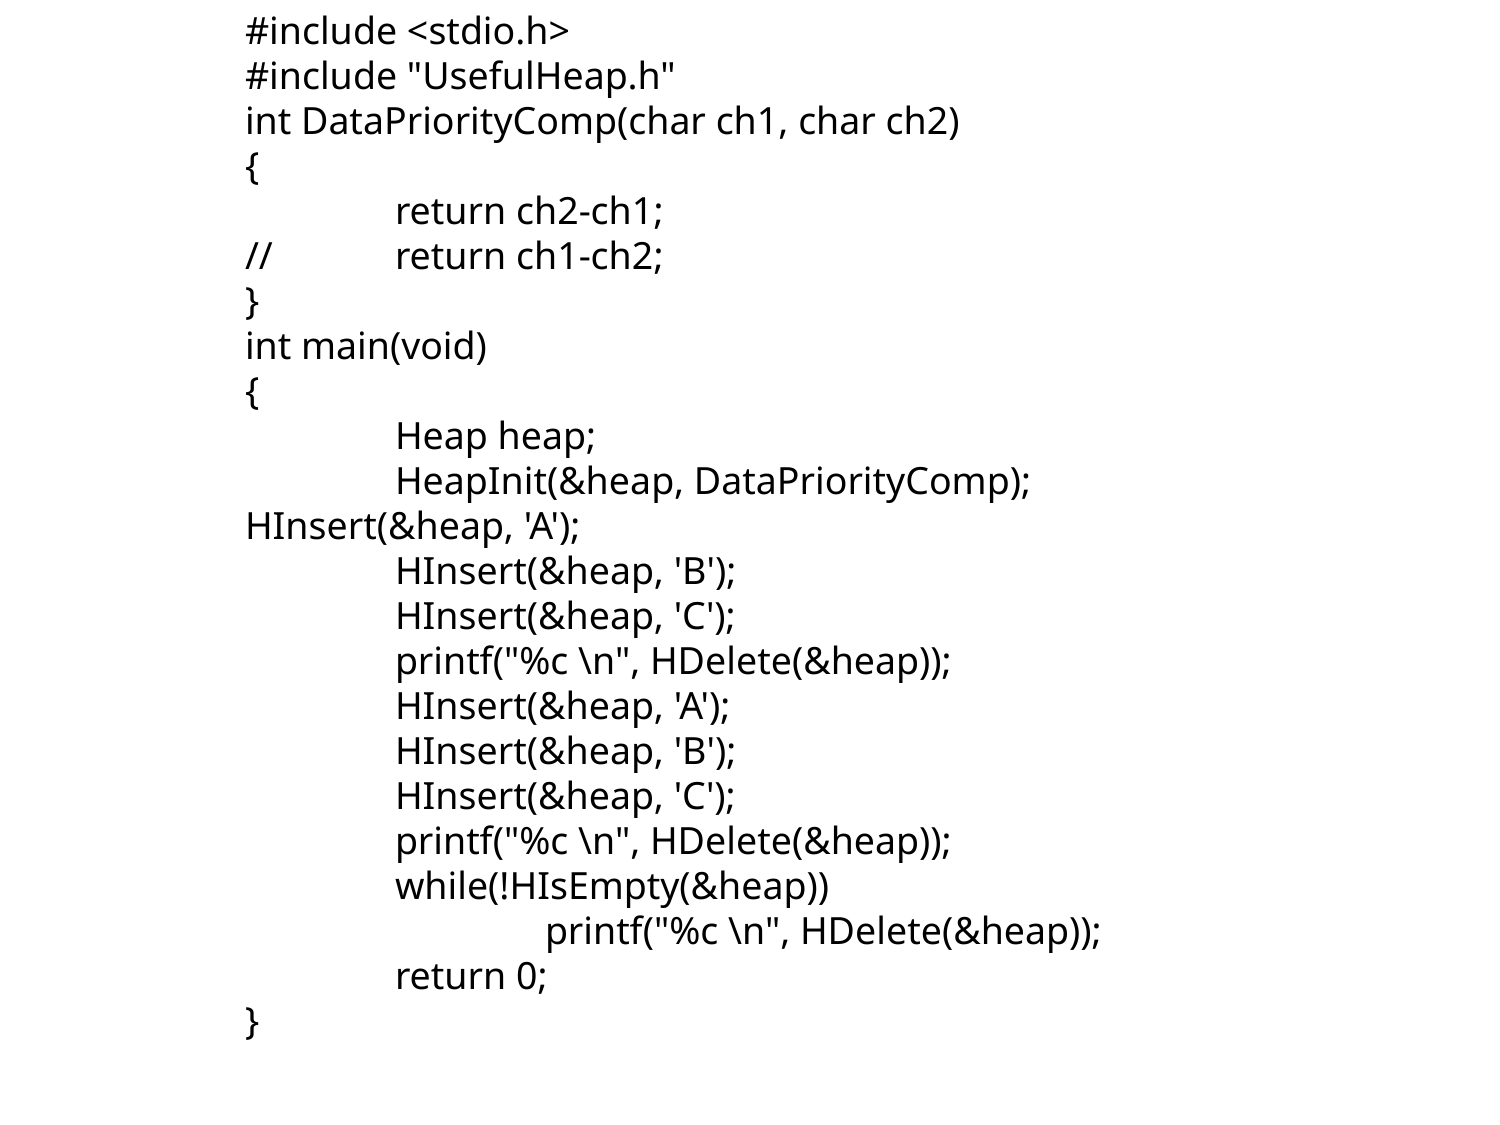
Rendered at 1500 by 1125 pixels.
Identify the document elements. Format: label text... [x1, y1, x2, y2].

text_box #include <stdio.h> #include "UsefulHeap.h" int DataPriorityComp(char ch1, char ch2) { return ch2-ch1; // return ch1-ch2; } int main(void) { Heap heap; HeapInit(&heap, DataPriorityComp); HInsert(&heap, 'A'); HInsert(&heap, 'B'); HInsert(&heap, 'C'); printf("%c \n", HDelete(&heap)); HInsert(&heap, 'A'); HInsert(&heap, 'B'); HInsert(&heap, 'C'); printf("%c \n", HDelete(&heap)); while(!HIsEmpty(&heap)) printf("%c \n", HDelete(&heap)); return 0; } [230, 0, 1294, 1050]
